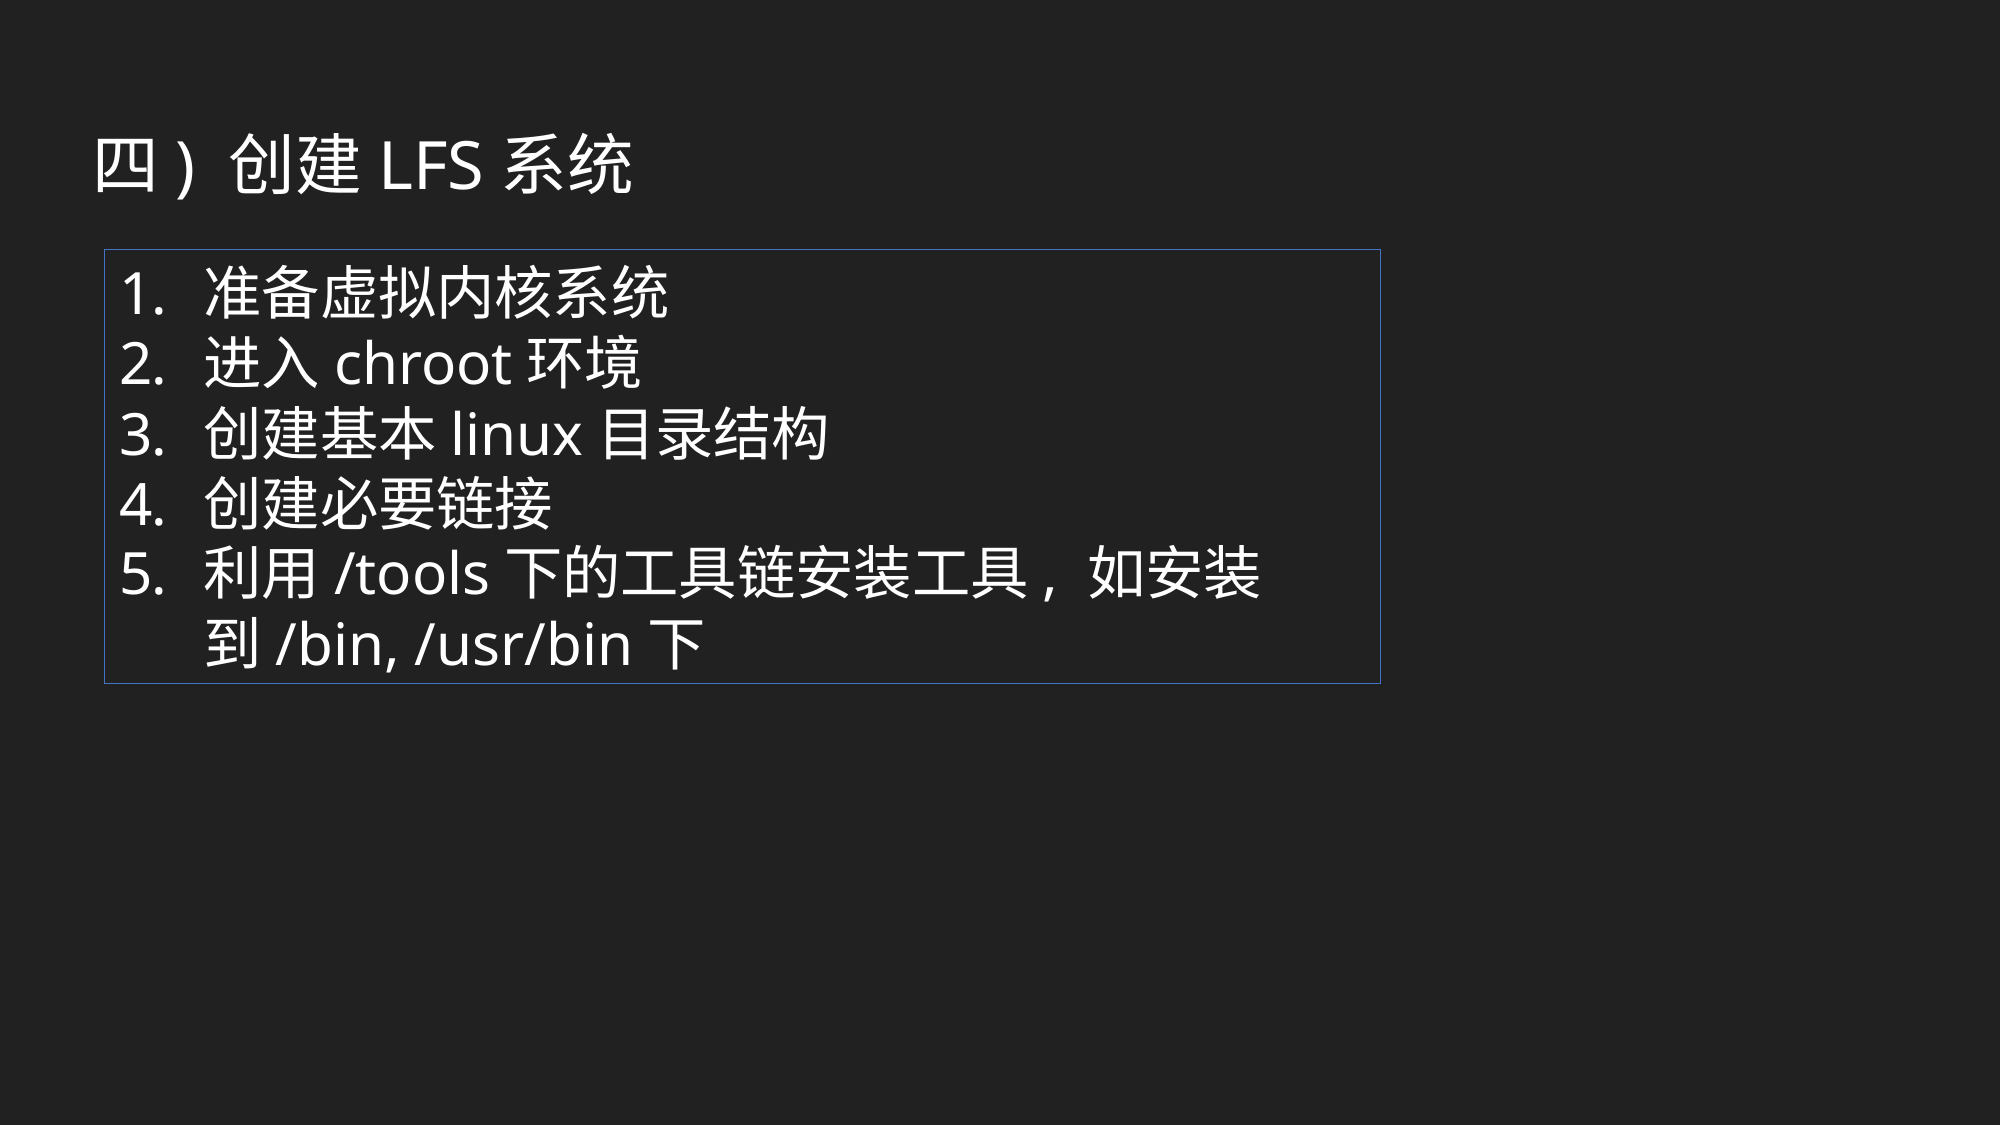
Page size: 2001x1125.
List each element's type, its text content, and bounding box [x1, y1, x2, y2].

text_box 准备虚拟内核系统 进入chroot环境 创建基本linux目录结构 创建必要链接 利用/tools下的工具链安装工具, 如安装到/bin, /usr/bin下 [104, 249, 1381, 684]
text_box 四) 创建LFS系统 [77, 115, 649, 291]
